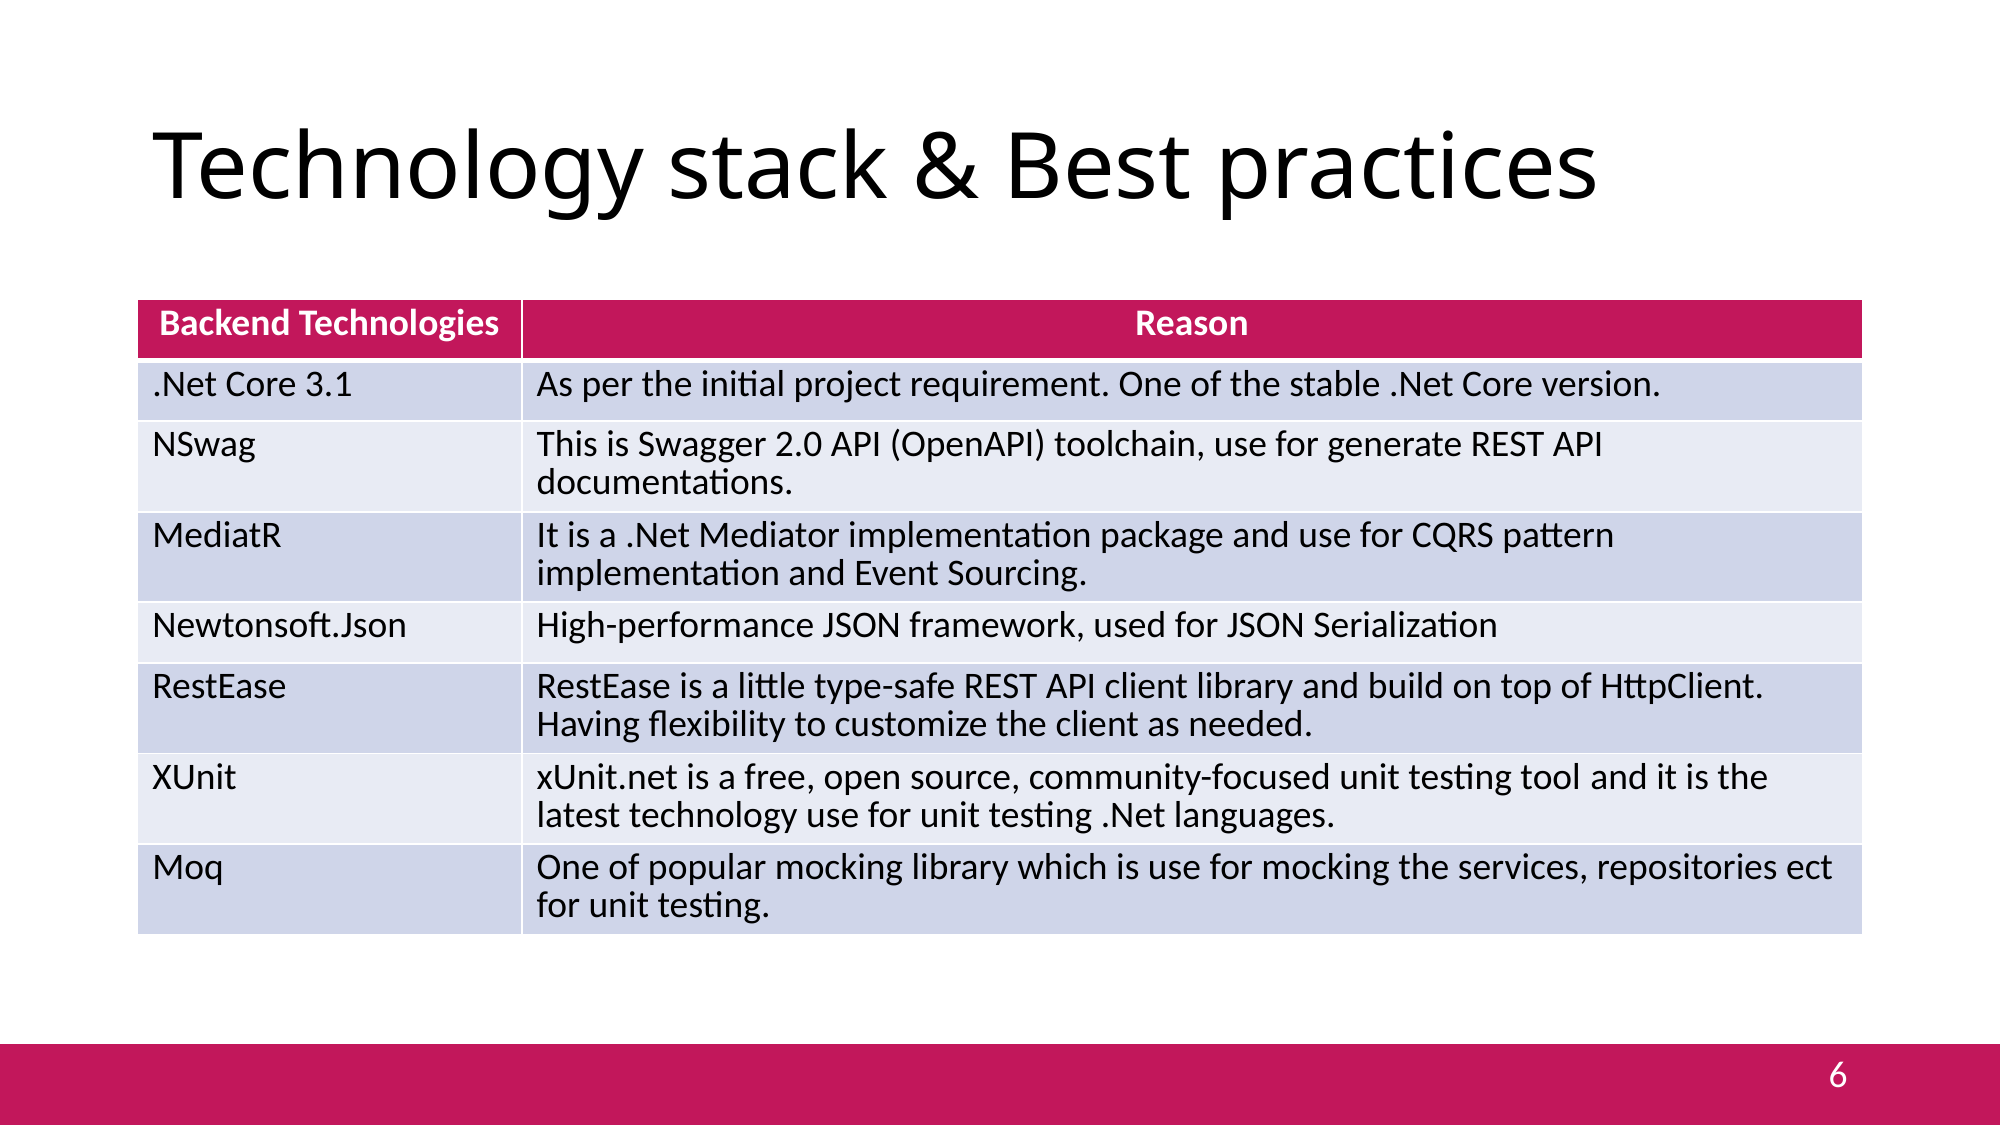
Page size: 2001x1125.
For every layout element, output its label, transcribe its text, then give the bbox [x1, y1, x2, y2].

table_cell It is a .Net Mediator implementation package and use for CQRS pattern implementation and Event Sourcing. [523, 513, 1862, 601]
table_cell Moq [138, 845, 521, 934]
table_cell This is Swagger 2.0 API (OpenAPI) toolchain, use for generate REST API documentations. [523, 422, 1862, 511]
table_cell MediatR [138, 513, 521, 601]
title Technology stack & Best practices [137, 59, 1863, 278]
table_cell Newtonsoft.Json [138, 603, 521, 662]
table_header Backend Technologies [138, 300, 521, 358]
picture [0, 1044, 2000, 1125]
table_cell RestEase [138, 664, 521, 753]
table_cell xUnit.net is a free, open source, community-focused unit testing tool and it is the latest technology use for unit testing .Net languages. [523, 754, 1862, 843]
table_cell As per the initial project requirement. One of the stable .Net Core version. [523, 363, 1862, 420]
table_cell XUnit [138, 754, 521, 843]
table_cell High-performance JSON framework, used for JSON Serialization [523, 603, 1862, 662]
table_cell .Net Core 3.1 [138, 363, 521, 420]
table_cell One of popular mocking library which is use for mocking the services, repositories ect for unit testing. [523, 845, 1862, 934]
table_header Reason [523, 300, 1862, 358]
table_cell RestEase is a little type-safe REST API client library and build on top of HttpClient. Having flexibility to customize the client as needed. [523, 664, 1862, 753]
table_cell NSwag [138, 422, 521, 511]
